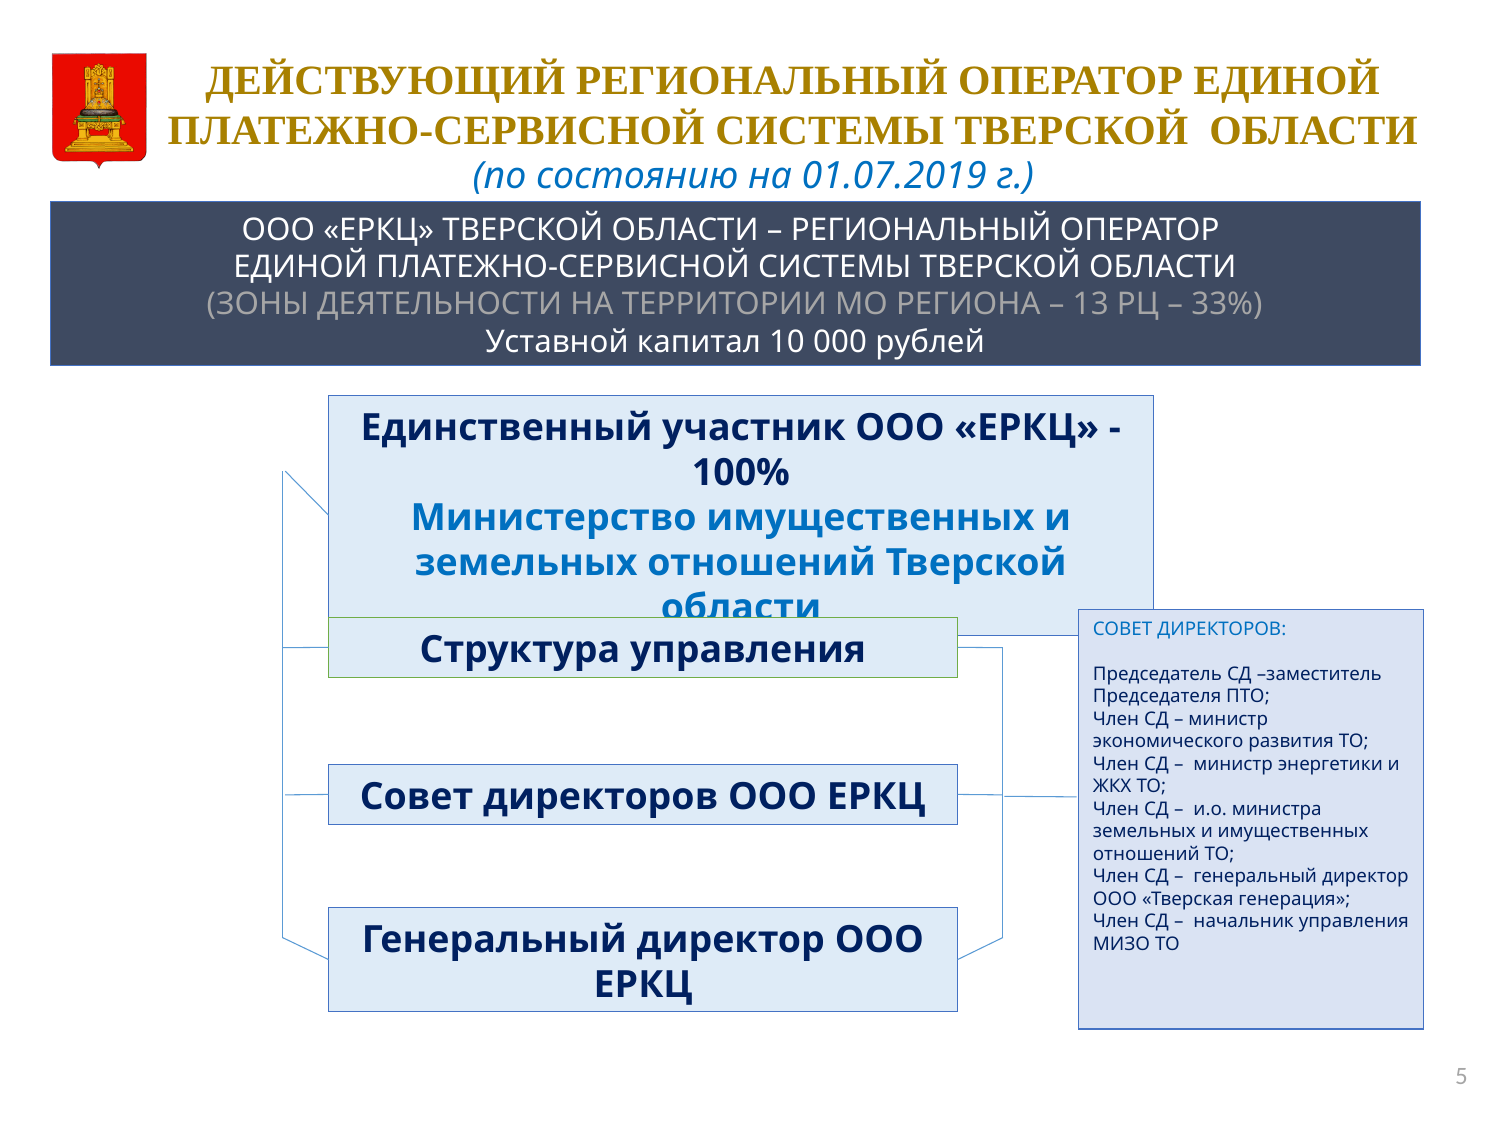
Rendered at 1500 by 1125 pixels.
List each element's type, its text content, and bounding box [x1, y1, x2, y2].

text_box 5 [1440, 1051, 1483, 1097]
text_box Структура управления [328, 617, 958, 678]
text_box СОВЕТ ДИРЕКТОРОВ: Председатель СД –заместитель Председателя ПТО; Член СД – министр экономического развития ТО; Член СД – министр энергетики и ЖКХ ТО; Член СД – и.о. министра земельных и имущественных отношений ТО; Член СД – генеральный директор ООО «Тверская генерация»; Член СД – начальник управления МИЗО ТО [1078, 609, 1424, 1030]
text_box Единственный участник ООО «ЕРКЦ» - 100% Министерство имущественных и земельных отношений Тверской области [328, 395, 1154, 636]
text_box Совет директоров ООО ЕРКЦ [328, 764, 958, 825]
text_box Генеральный директор ООО ЕРКЦ [328, 907, 958, 1012]
text_box ООО «ЕРКЦ» ТВЕРСКОЙ ОБЛАСТИ – РЕГИОНАЛЬНЫЙ ОПЕРАТОР ЕДИНОЙ ПЛАТЕЖНО-СЕРВИСНОЙ СИСТЕМЫ ТВЕРСКОЙ ОБЛАСТИ (ЗОНЫ ДЕЯТЕЛЬНОСТИ НА ТЕРРИТОРИИ МО РЕГИОНА – 13 РЦ – 33%) Уставной капитал 10 000 рублей [50, 201, 1421, 366]
picture [50, 47, 153, 175]
text_box (по состоянию на 01.07.2019 г.) [457, 143, 1050, 203]
text_box Действующий Региональный оператор единой платежно-сервисной системы тверской области [152, 39, 1434, 167]
